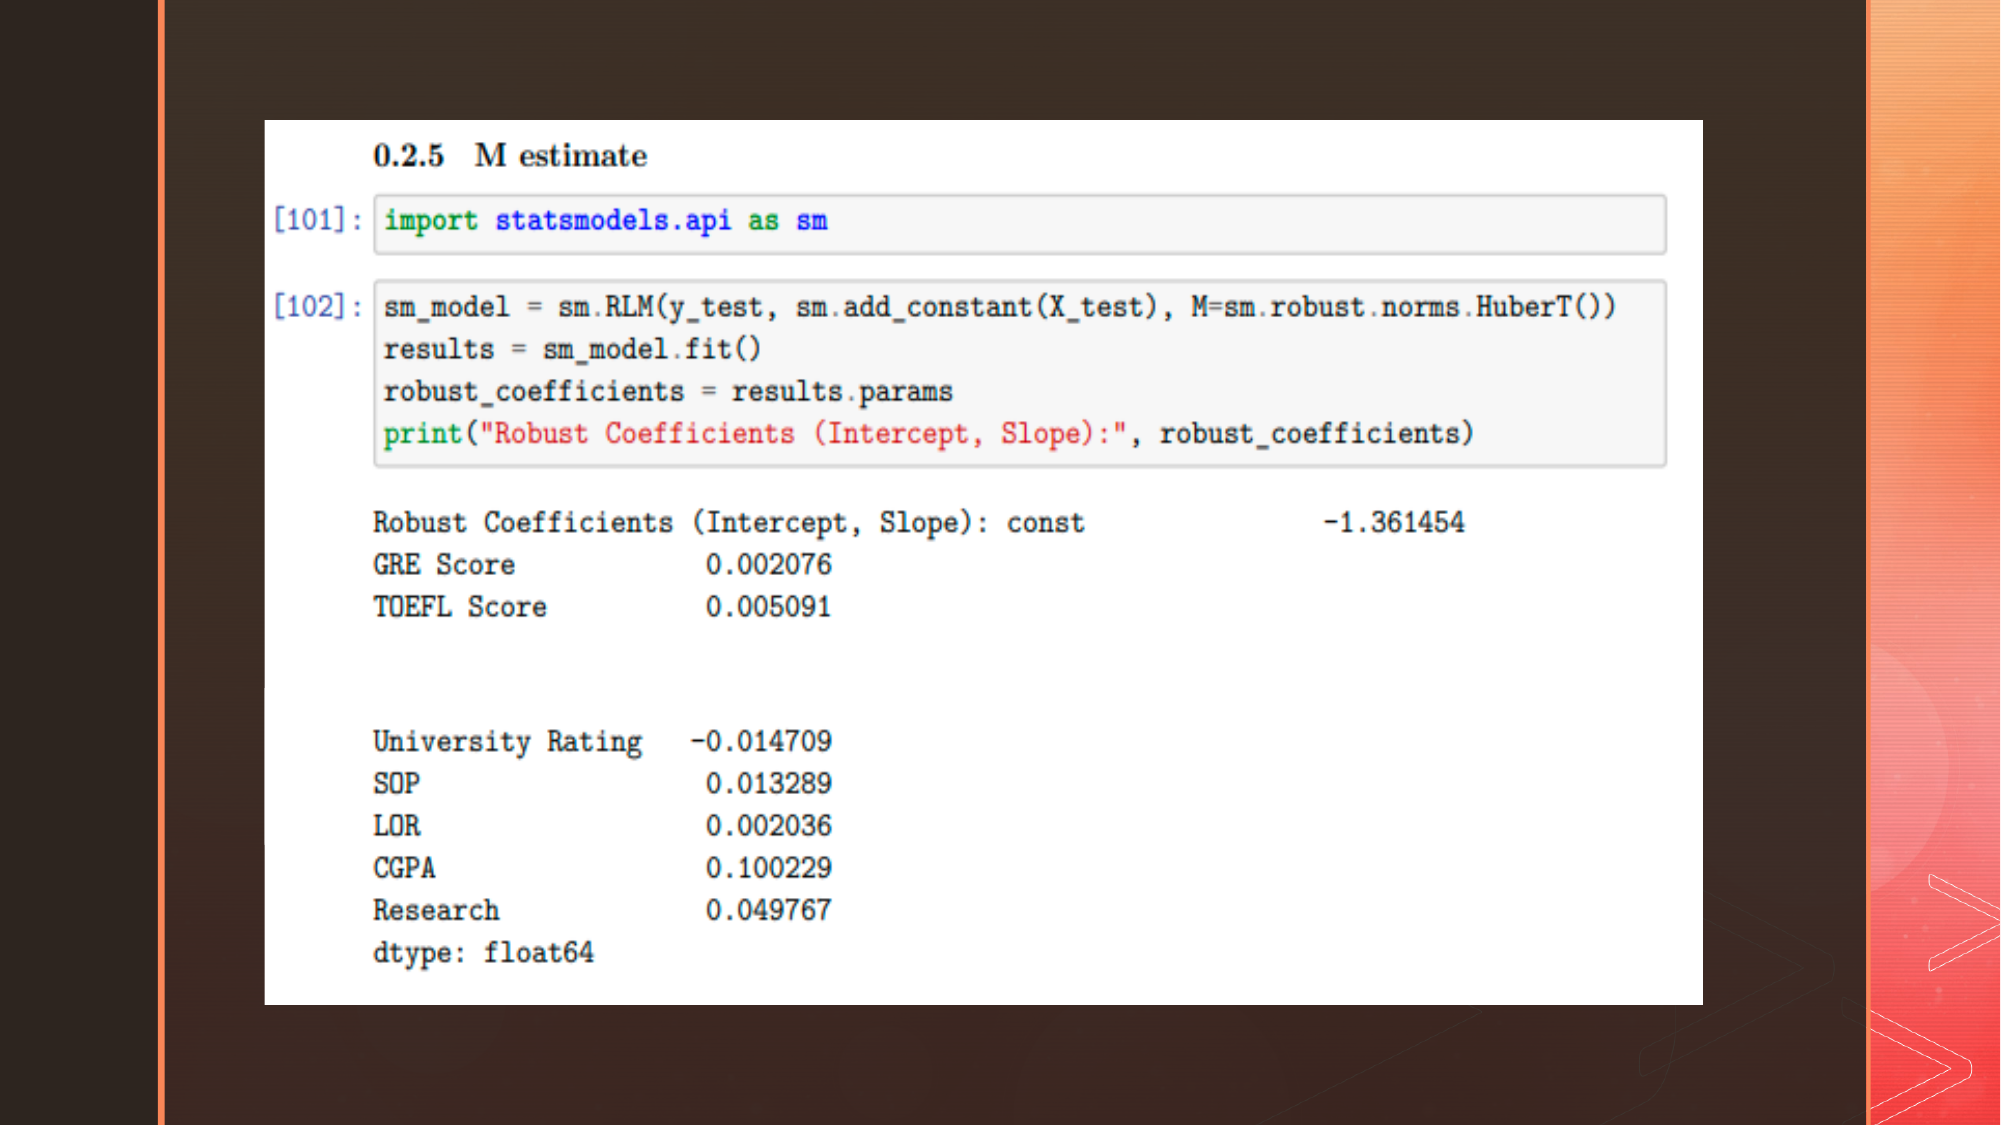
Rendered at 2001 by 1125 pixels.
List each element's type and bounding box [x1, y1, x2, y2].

picture [1871, 0, 2001, 1125]
text_box [264, 119, 1704, 1005]
